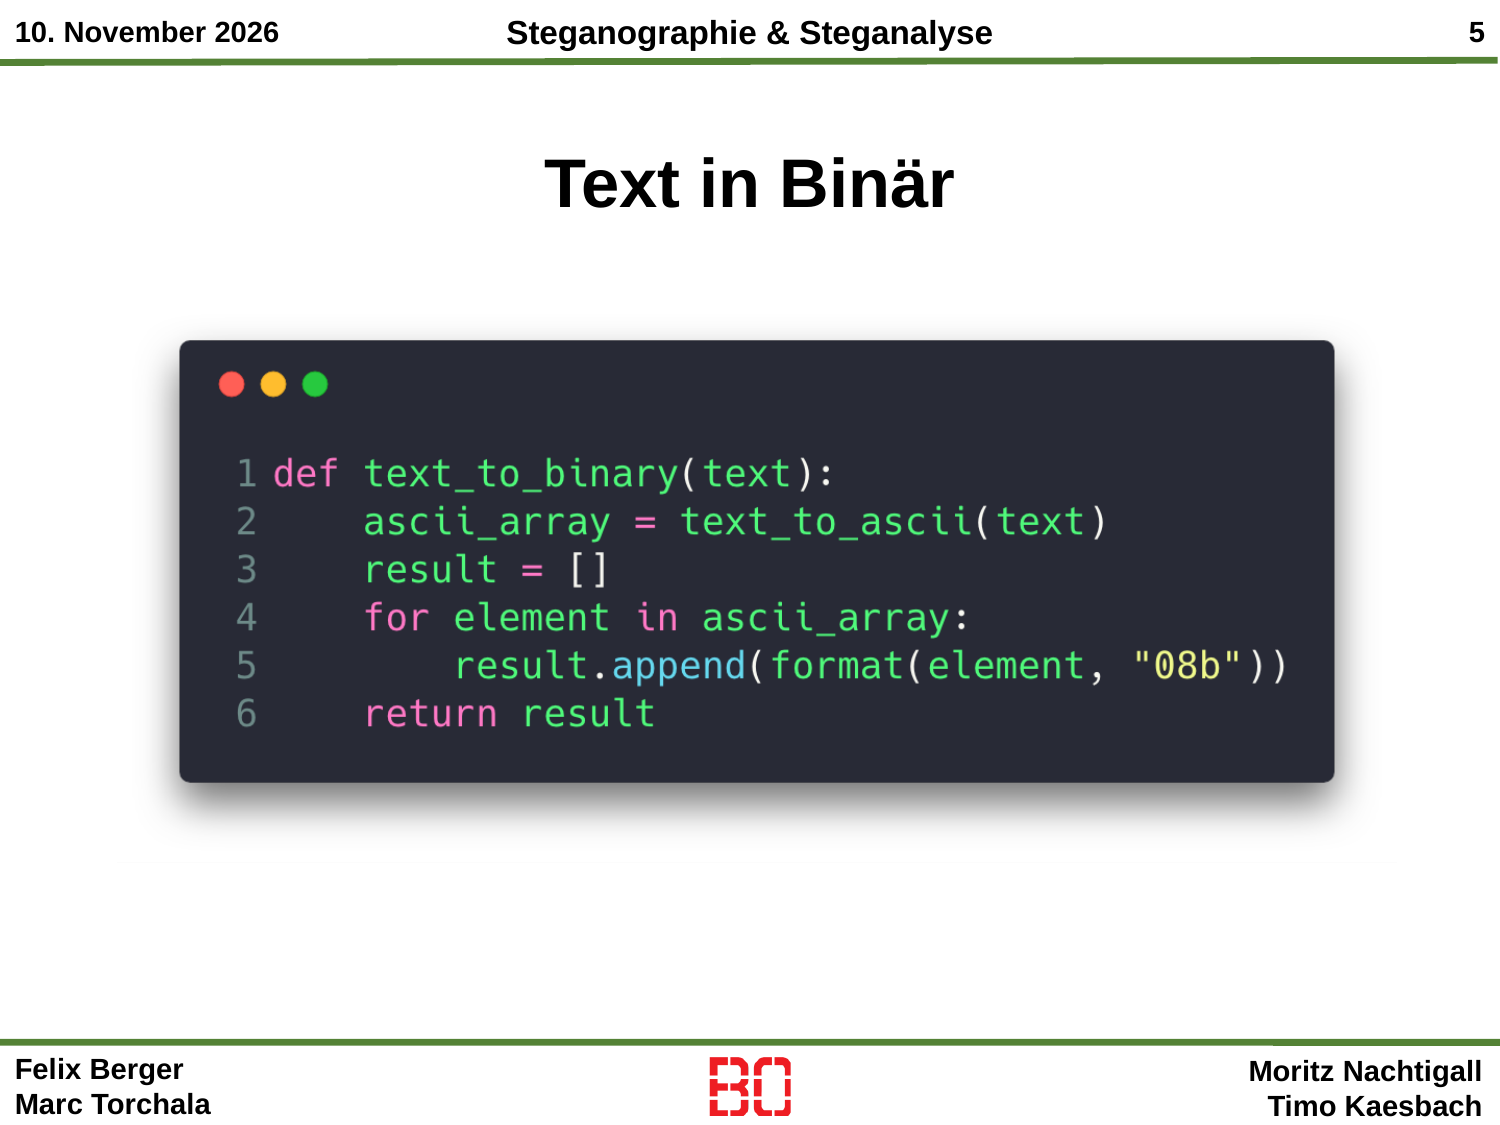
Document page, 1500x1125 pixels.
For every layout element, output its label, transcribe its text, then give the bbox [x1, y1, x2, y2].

picture [117, 260, 1397, 863]
title Text in Binär [103, 76, 1397, 295]
